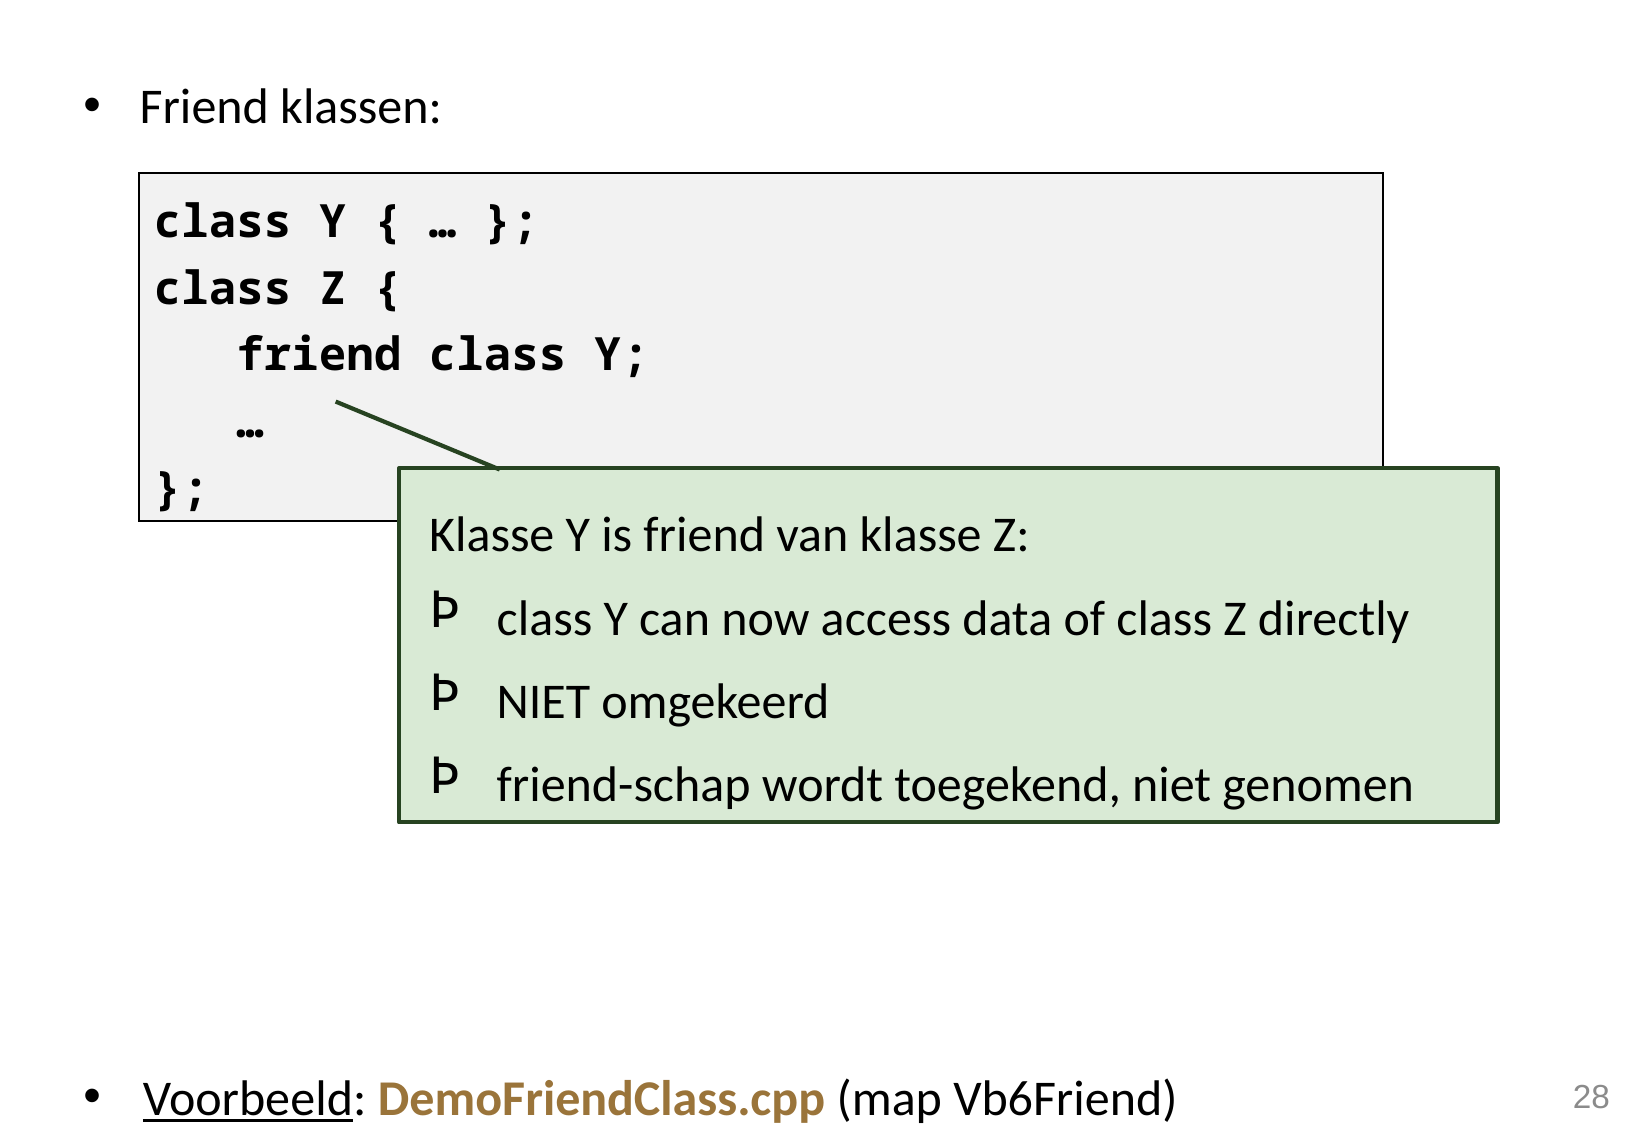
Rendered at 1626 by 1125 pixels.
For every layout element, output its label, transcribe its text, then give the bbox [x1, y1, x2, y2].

list Friend klassen: Voorbeeld: DemoFriendClass.cpp (map Vb6Friend) [68, 66, 1423, 854]
text_box Klasse Y is friend van klasse Z: class Y can now access data of class Z directly NIET omgekeerd friend-schap wordt toegekend, niet genomen [334, 399, 1500, 824]
slide_number 28 [1245, 1065, 1625, 1125]
text_box class Y { … }; class Z { friend class Y; … }; [139, 172, 1384, 521]
